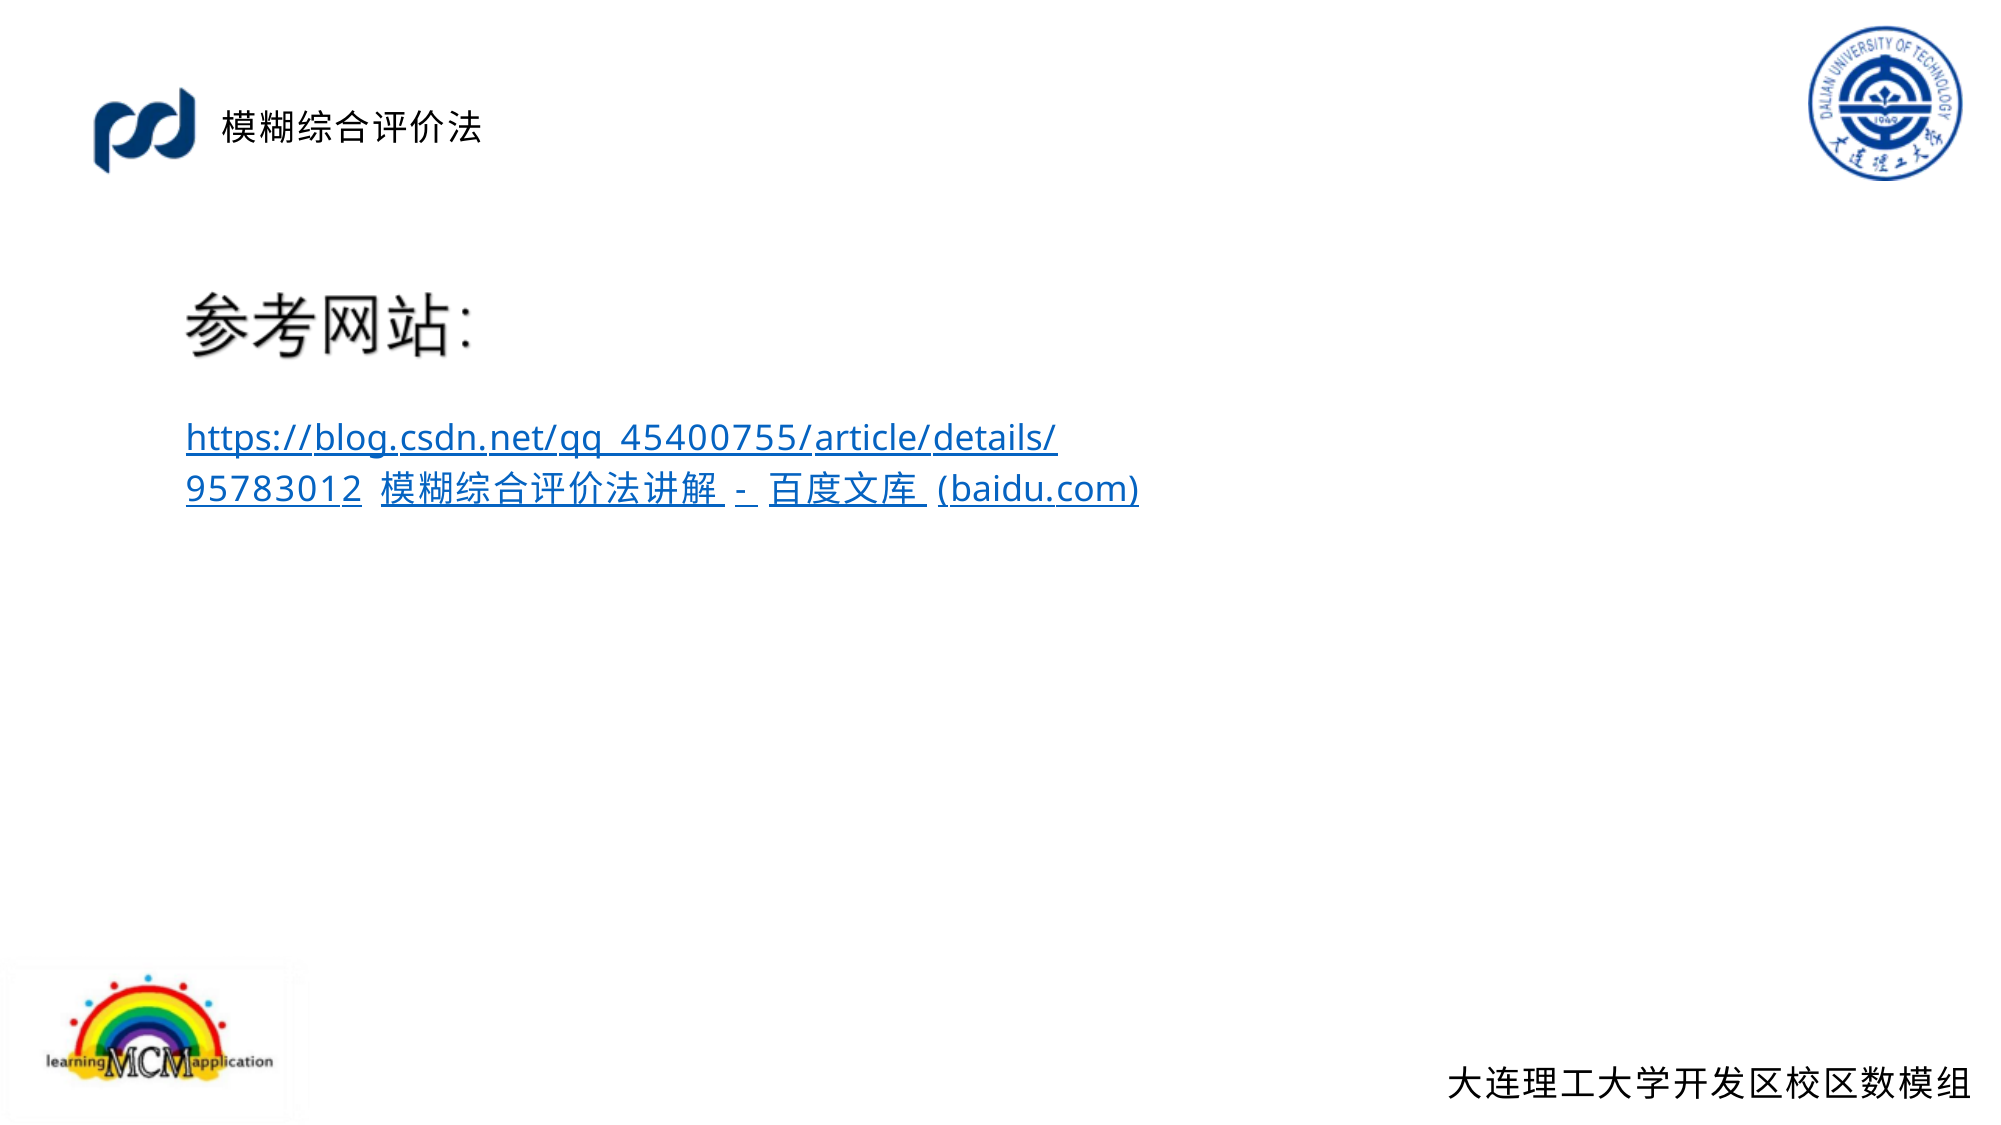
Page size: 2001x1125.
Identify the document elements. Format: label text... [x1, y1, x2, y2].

picture [86, 66, 214, 181]
text_box 大连理工大学开发区校区数模组 [1445, 1062, 1973, 1106]
picture [1808, 25, 1980, 181]
picture [182, 288, 475, 363]
text_box 模糊综合评价法 [219, 101, 486, 149]
picture [0, 952, 315, 1125]
text_box https://blog.csdn.net/qq_45400755/article/details/95783012 模糊综合评价法讲解 - 百度文库 (baidu.com) [183, 409, 1152, 507]
